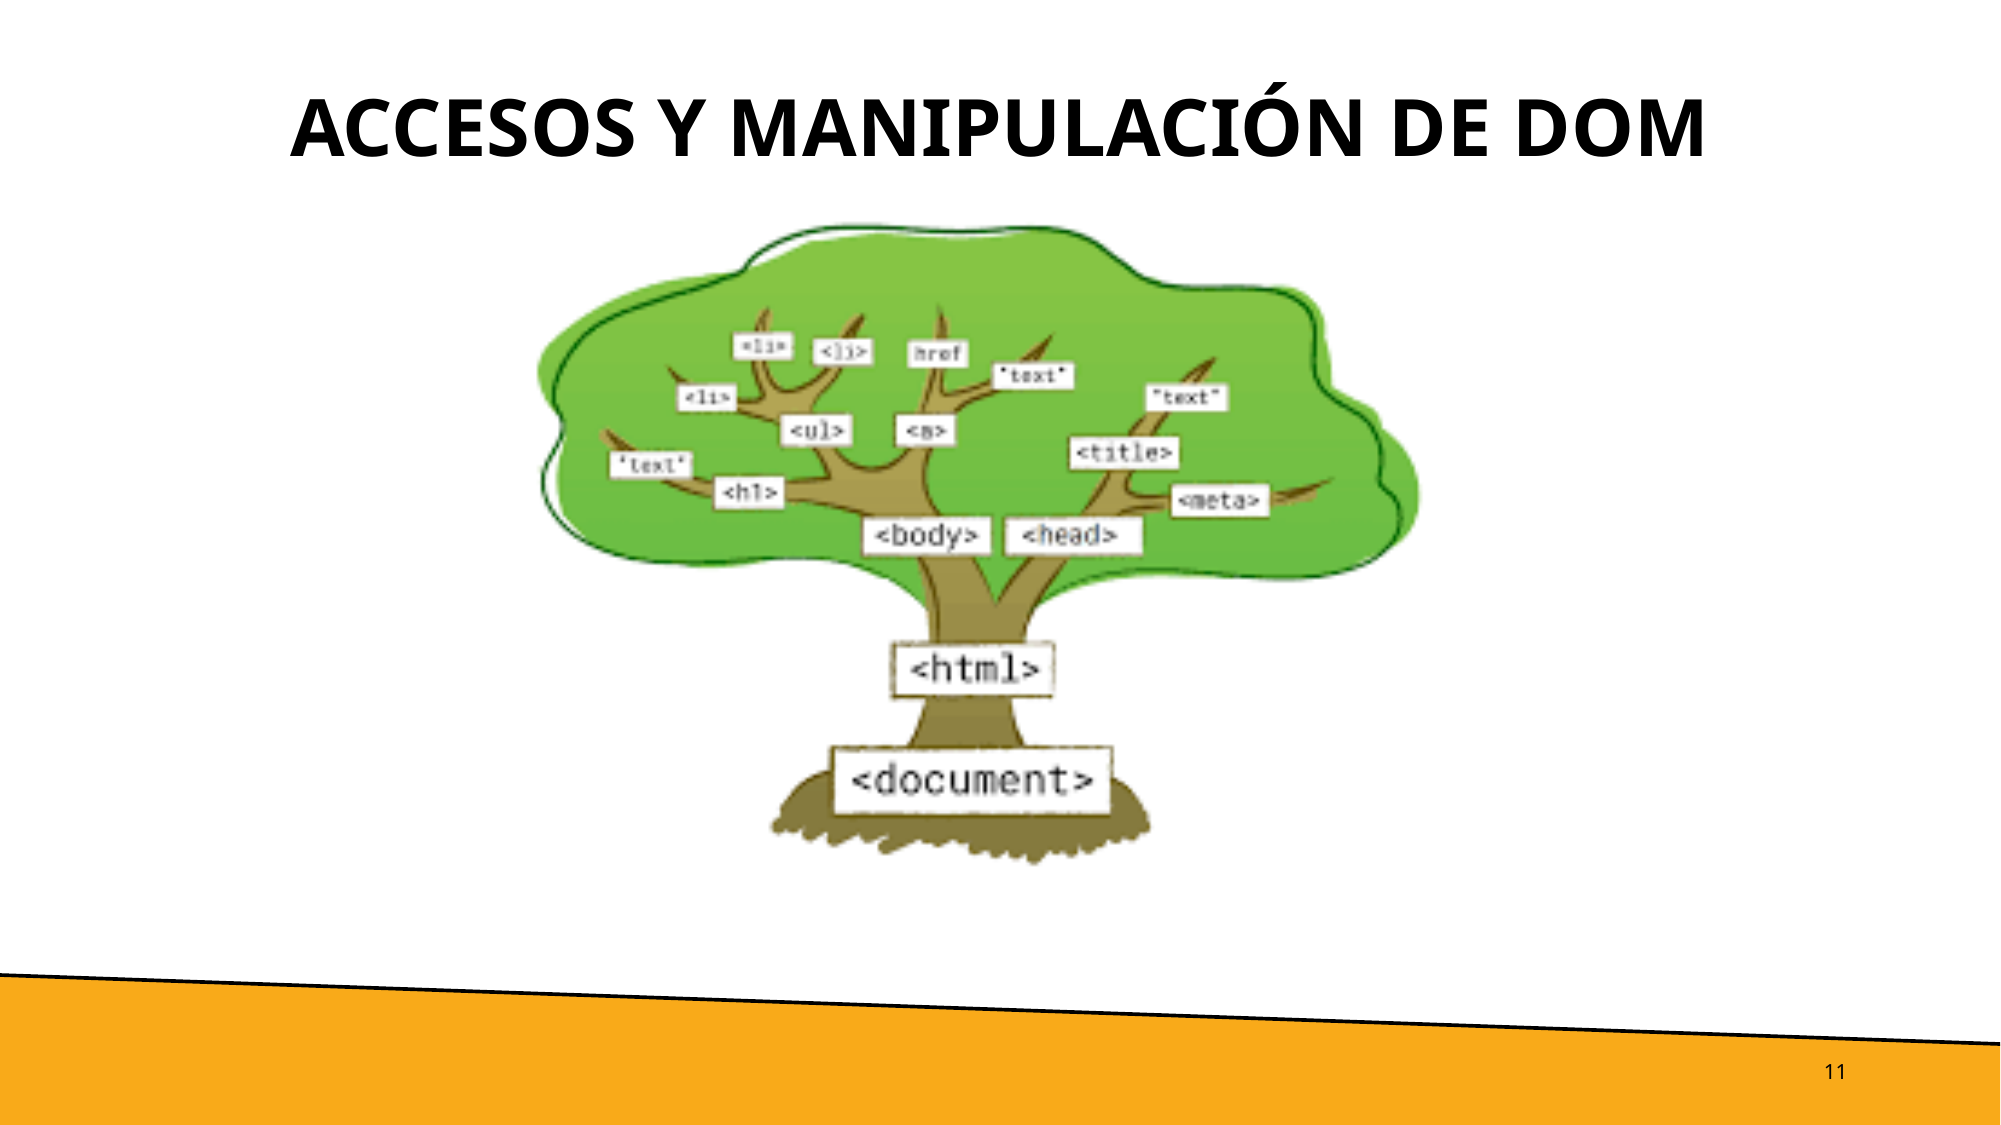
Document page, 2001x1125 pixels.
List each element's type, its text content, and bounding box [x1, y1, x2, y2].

picture [498, 202, 1463, 892]
title Accesos y Manipulación de dom [137, 22, 1863, 240]
slide_number 11 [1412, 1042, 1863, 1103]
